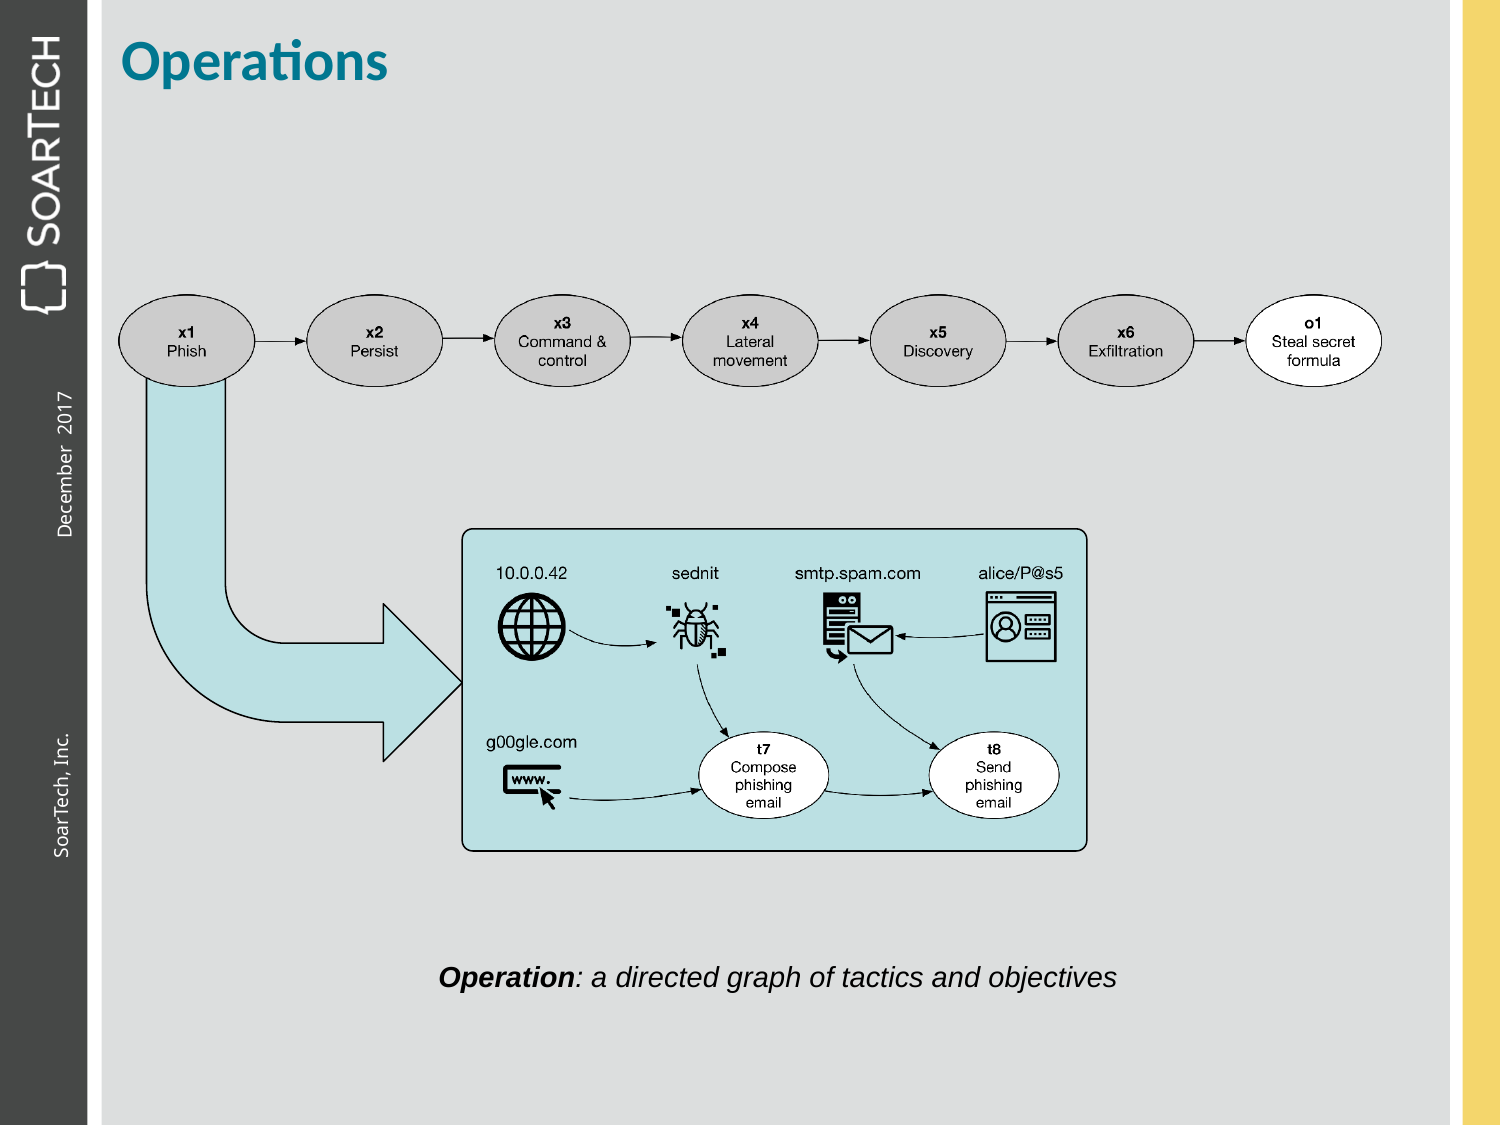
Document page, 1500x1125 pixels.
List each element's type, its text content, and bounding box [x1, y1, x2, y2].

title Operations [106, 14, 1319, 153]
text_box [146, 395, 462, 762]
text_box Operation: a directed graph of tactics and objectives [423, 917, 1142, 1001]
text_box [462, 528, 1087, 851]
picture [21, 37, 66, 315]
picture [480, 556, 1069, 826]
picture [118, 294, 1382, 387]
